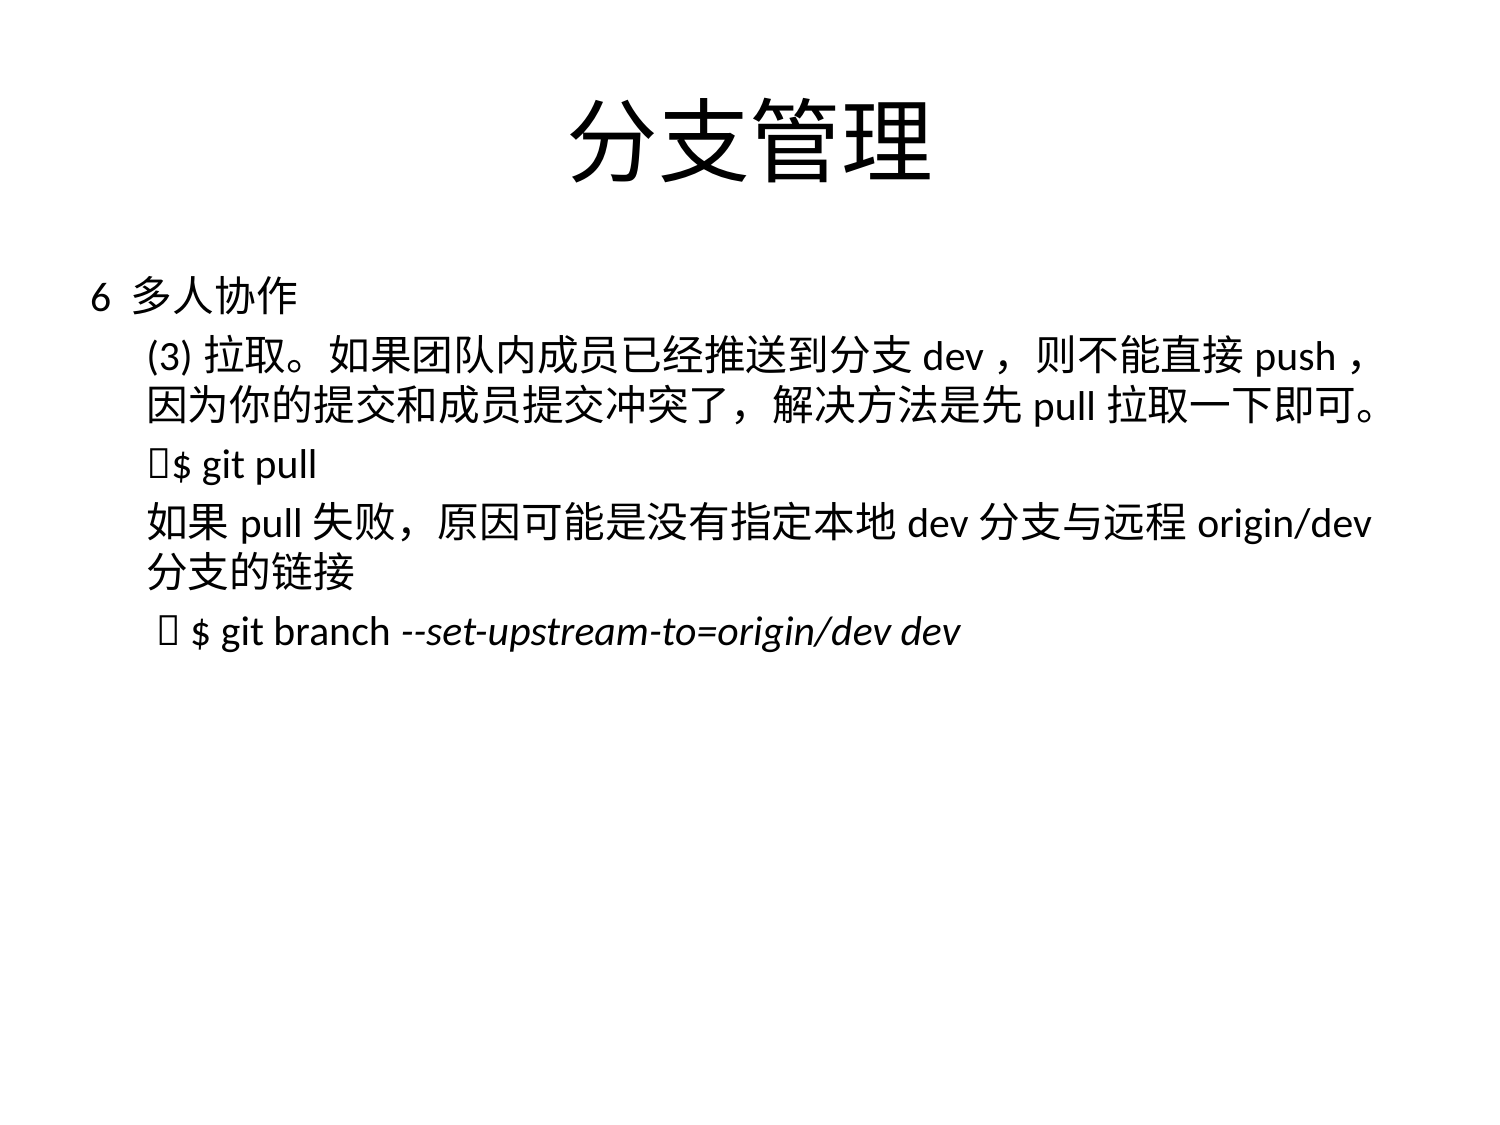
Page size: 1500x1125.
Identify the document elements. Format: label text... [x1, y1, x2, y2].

list 6 多人协作 (3)拉取。如果团队内成员已经推送到分支dev，则不能直接push，因为你的提交和成员提交冲突了，解决方法是先pull拉取一下即可。 $ git pull 如果pull失败，原因可能是没有指定本地dev分支与远程origin/dev分支的链接  $ git branch --set-upstream-to=origin/dev dev [75, 262, 1425, 1005]
title 分支管理 [75, 45, 1425, 233]
